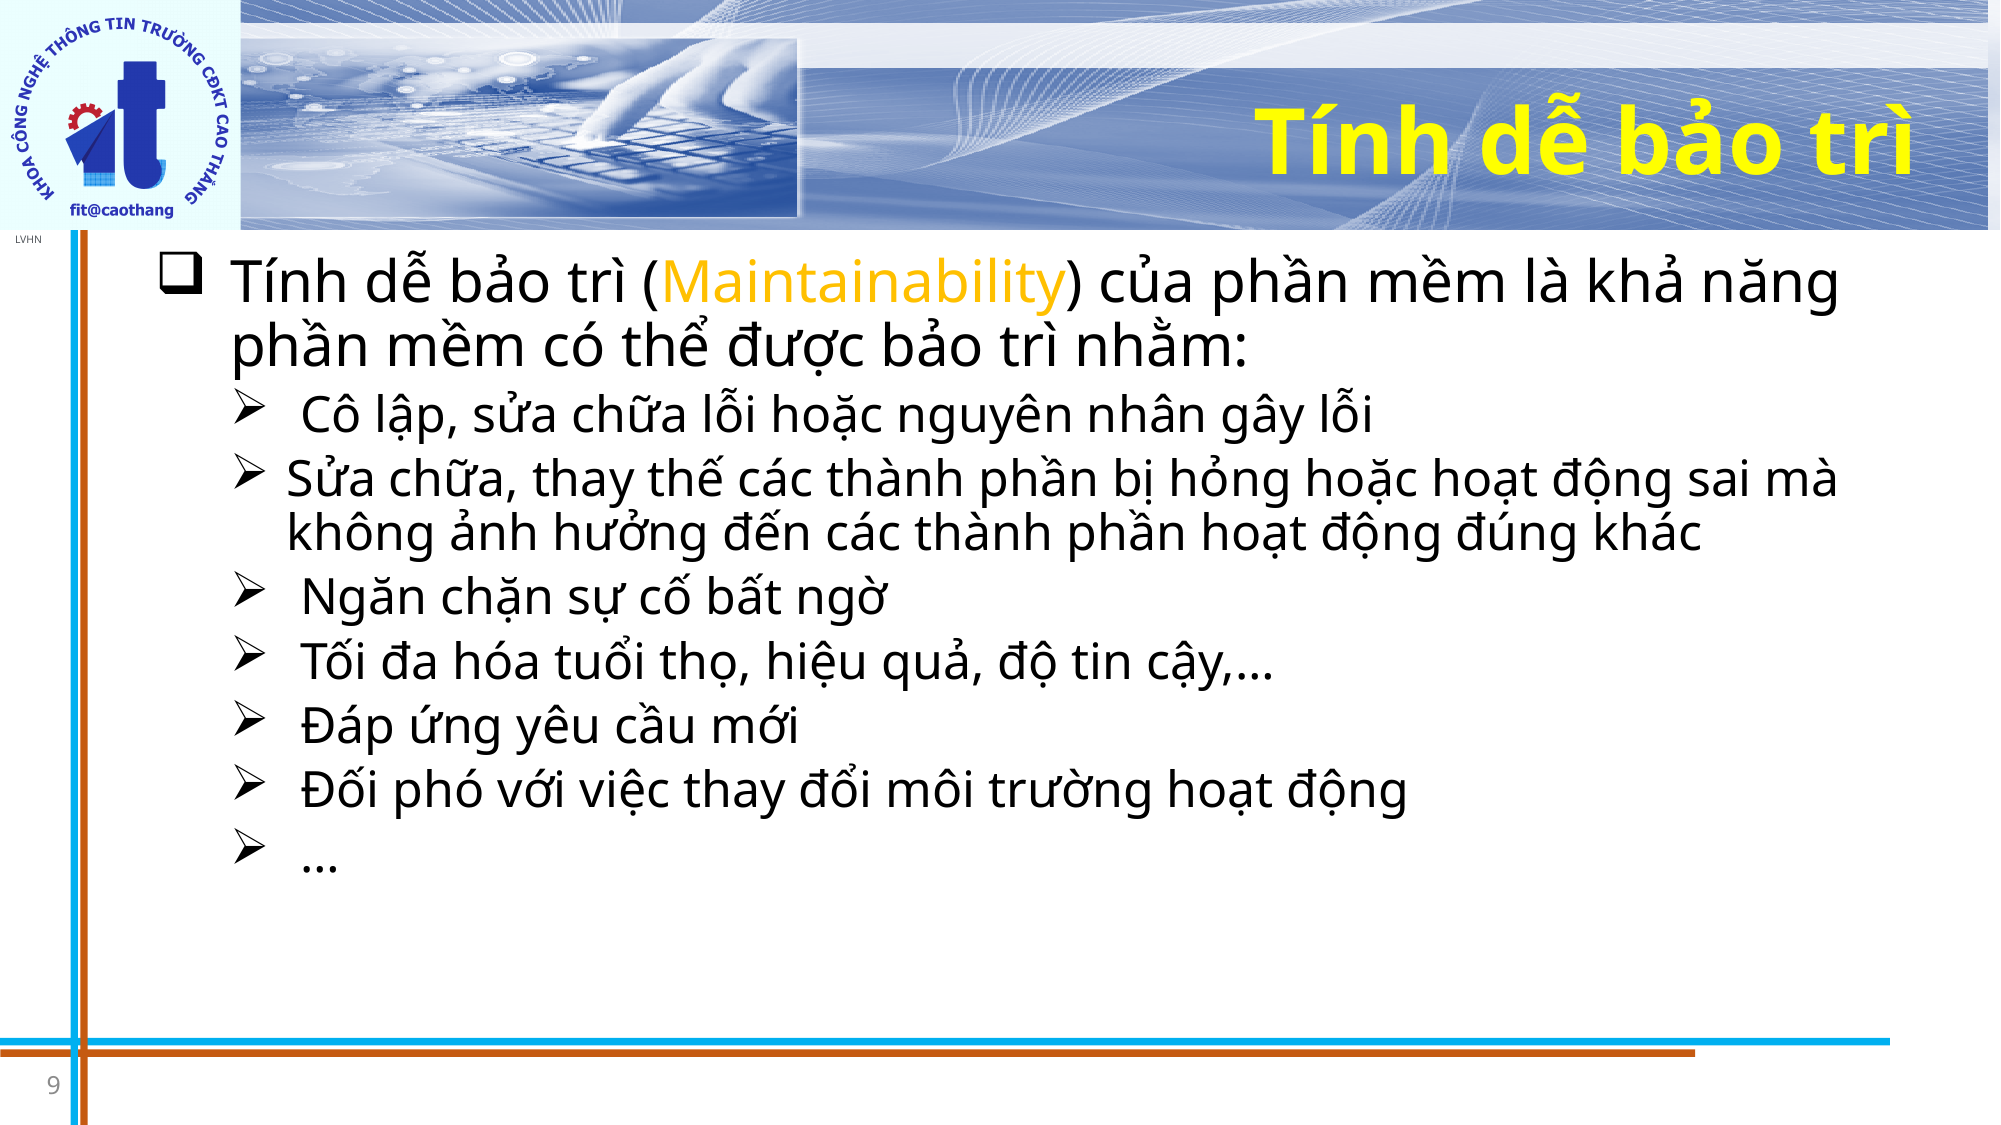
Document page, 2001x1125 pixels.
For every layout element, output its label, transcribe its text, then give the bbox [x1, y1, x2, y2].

slide_number 9 [0, 1056, 76, 1117]
title Tính dễ bảo trì [137, 36, 1934, 254]
picture [0, 0, 241, 230]
list Tính dễ bảo trì (Maintainability) của phần mềm là khả năng phần mềm có thể được bảo trì nhằm: Cô lập, sửa chữa lỗi hoặc nguyên nhân gây lỗi Sửa chữa, thay thế các thành phần bị hỏng hoặc hoạt động sai mà không ảnh hưởng đến các thành phần hoạt động đúng khác Ngăn chặn sự cố bất ngờ Tối đa hóa tuổi thọ, hiệu quả, độ tin cậy,… Đáp ứng yêu cầu mới Đối phó với việc thay đổi môi trường hoạt động … [139, 245, 1934, 1014]
